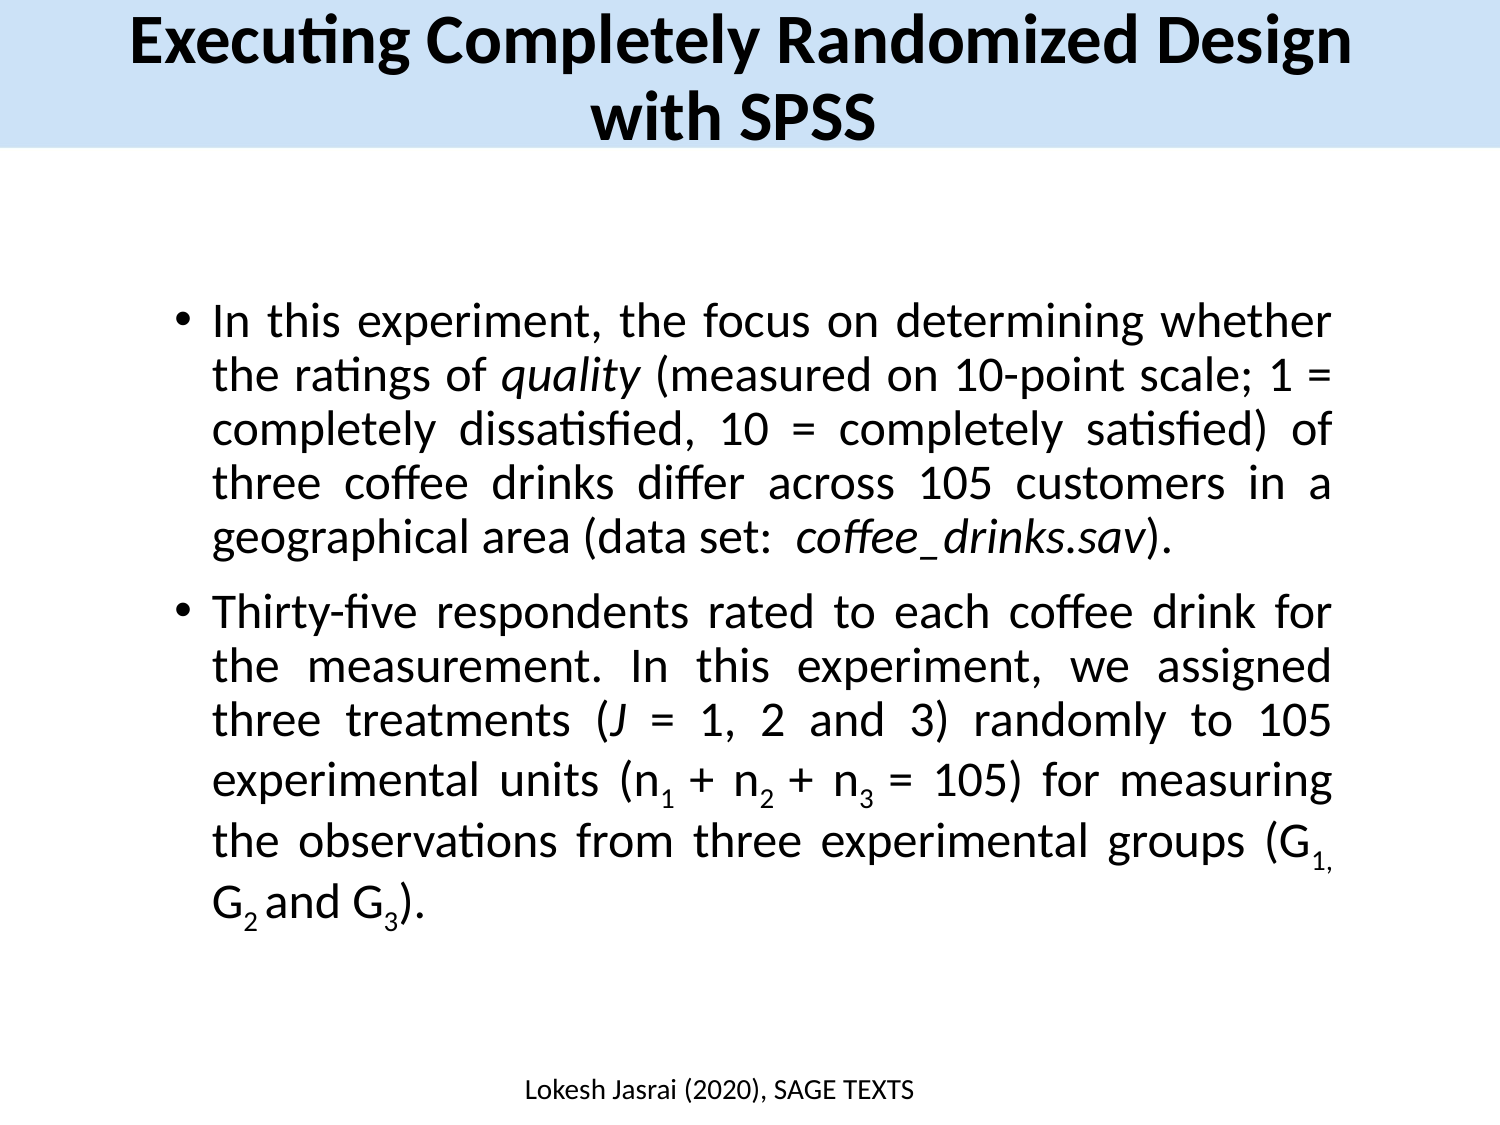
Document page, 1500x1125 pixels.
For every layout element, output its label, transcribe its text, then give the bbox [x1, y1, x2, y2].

picture [0, 0, 1500, 1125]
text_box Executing Completely Randomized Design with SPSS [87, 0, 1397, 183]
text_box In this experiment, the focus on determining whether the ratings of quality (measured on 10-point scale; 1 = completely dissatisfied, 10 = completely satisfied) of three coffee drinks differ across 105 customers in a geographical area (data set: coffee_drinks.sav). Thirty-five respondents rated to each coffee drink for the measurement. In this experiment, we assigned three treatments (J = 1, 2 and 3) randomly to 105 experimental units (n1 + n2 + n3 = 105) for measuring the observations from three experimental groups (G1, G2 and G3). [159, 286, 1348, 863]
footer Lokesh Jasrai (2020), SAGE TEXTS [452, 1063, 988, 1124]
